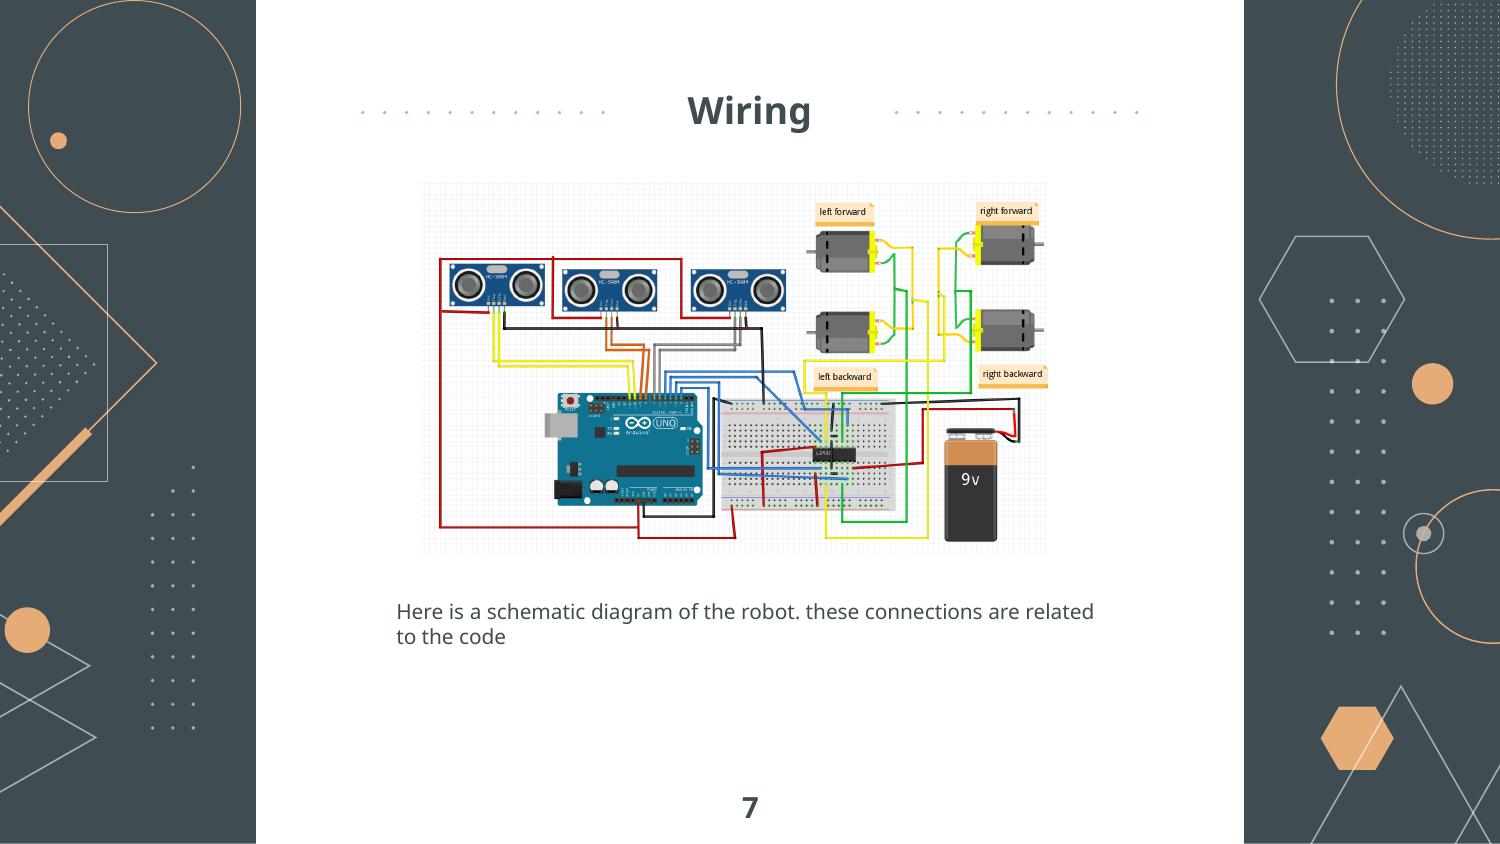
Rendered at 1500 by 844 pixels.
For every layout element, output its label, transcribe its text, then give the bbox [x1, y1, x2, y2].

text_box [894, 110, 1140, 115]
text_box 7 [702, 781, 799, 832]
text_box Here is a schematic diagram of the robot. these connections are related to the code [381, 591, 1119, 656]
title Wiring [278, 71, 1222, 166]
picture [419, 180, 1049, 555]
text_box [360, 110, 606, 115]
